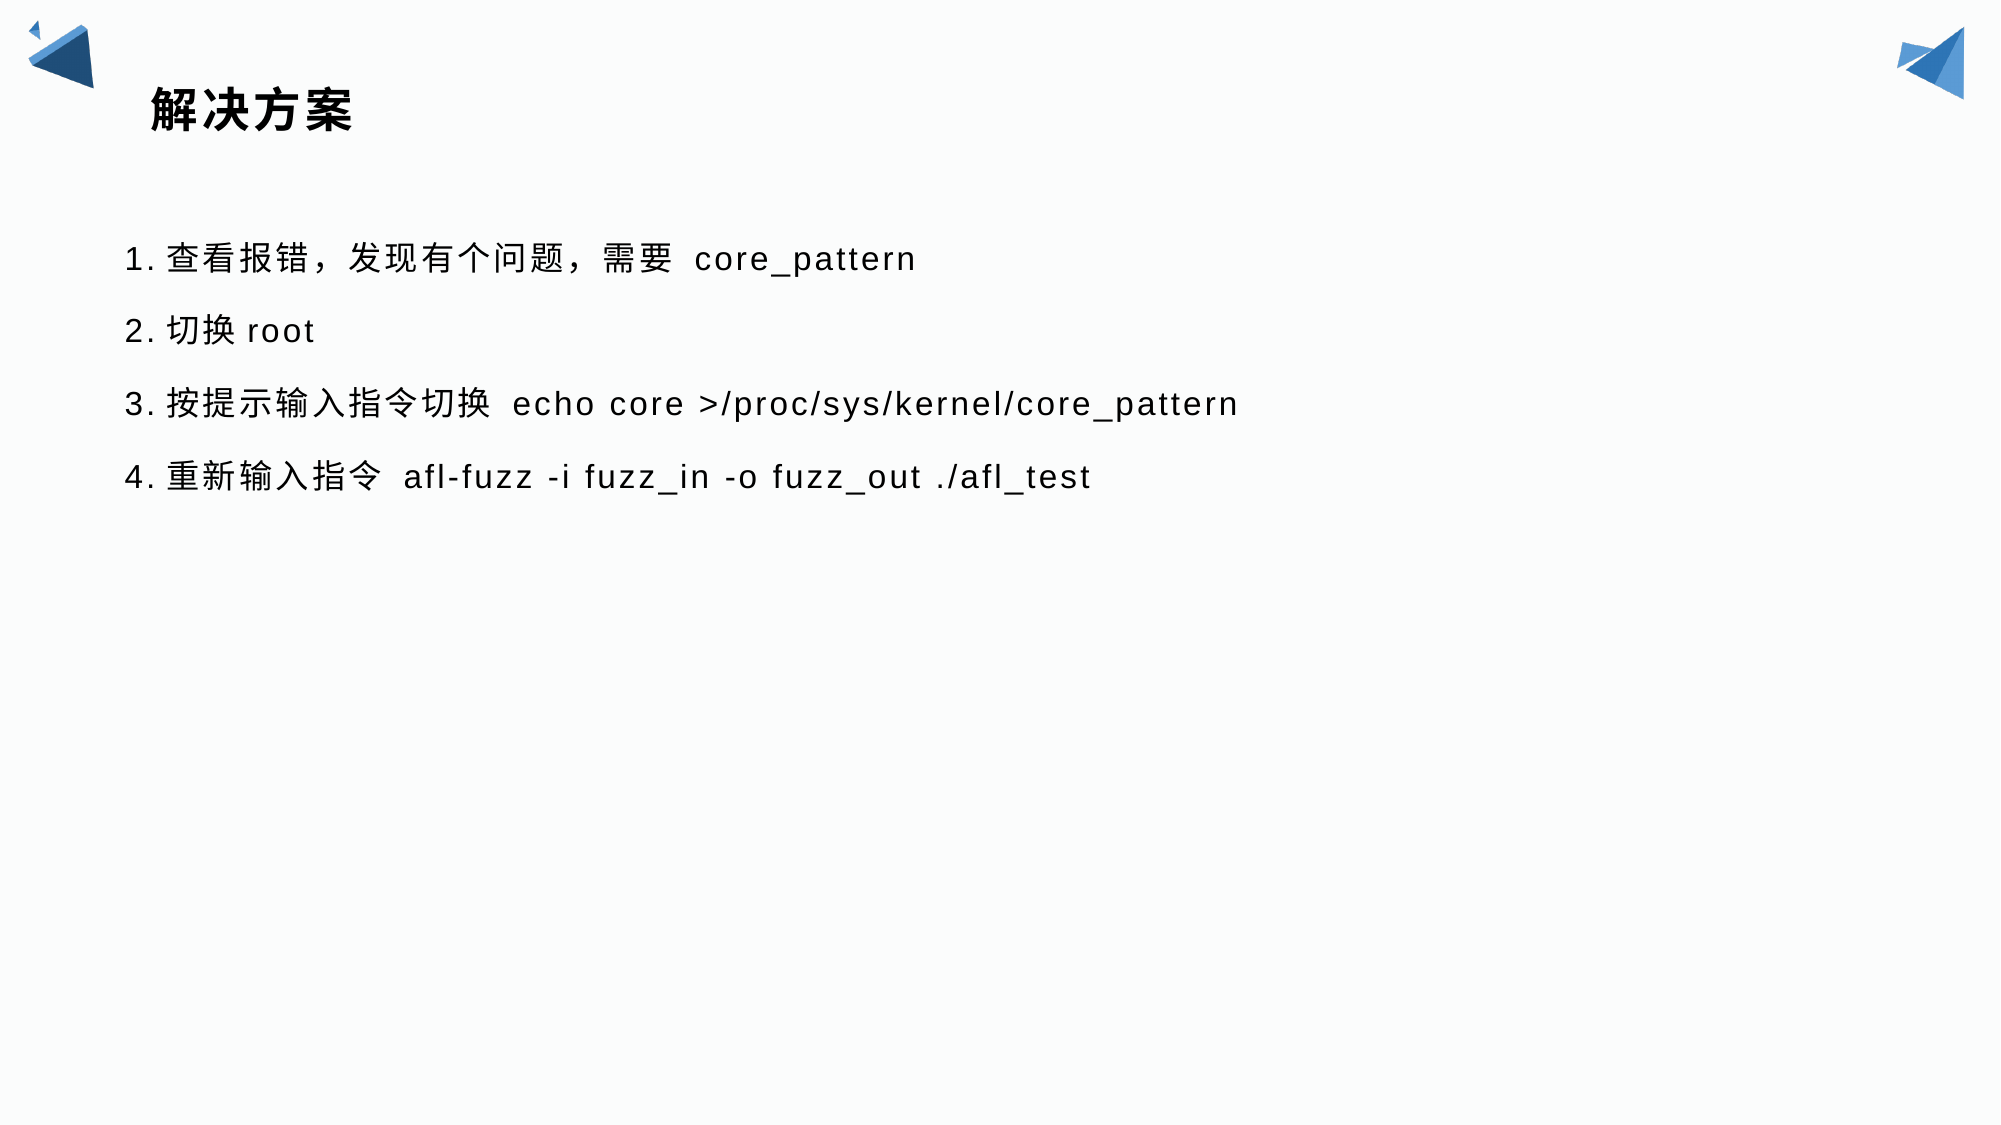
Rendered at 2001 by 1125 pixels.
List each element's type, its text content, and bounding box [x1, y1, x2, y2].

picture [0, 0, 119, 113]
picture [1881, 0, 2000, 112]
list 1.查看报错，发现有个问题，需要 core_pattern 2.切换root 3.按提示输入指令切换 echo core >/proc/sys/kernel/core_pattern 4.重新输入指令 afl-fuzz -i fuzz_in -o fuzz_out ./afl_test [109, 156, 1891, 1041]
title 解决方案 [109, 72, 1891, 146]
